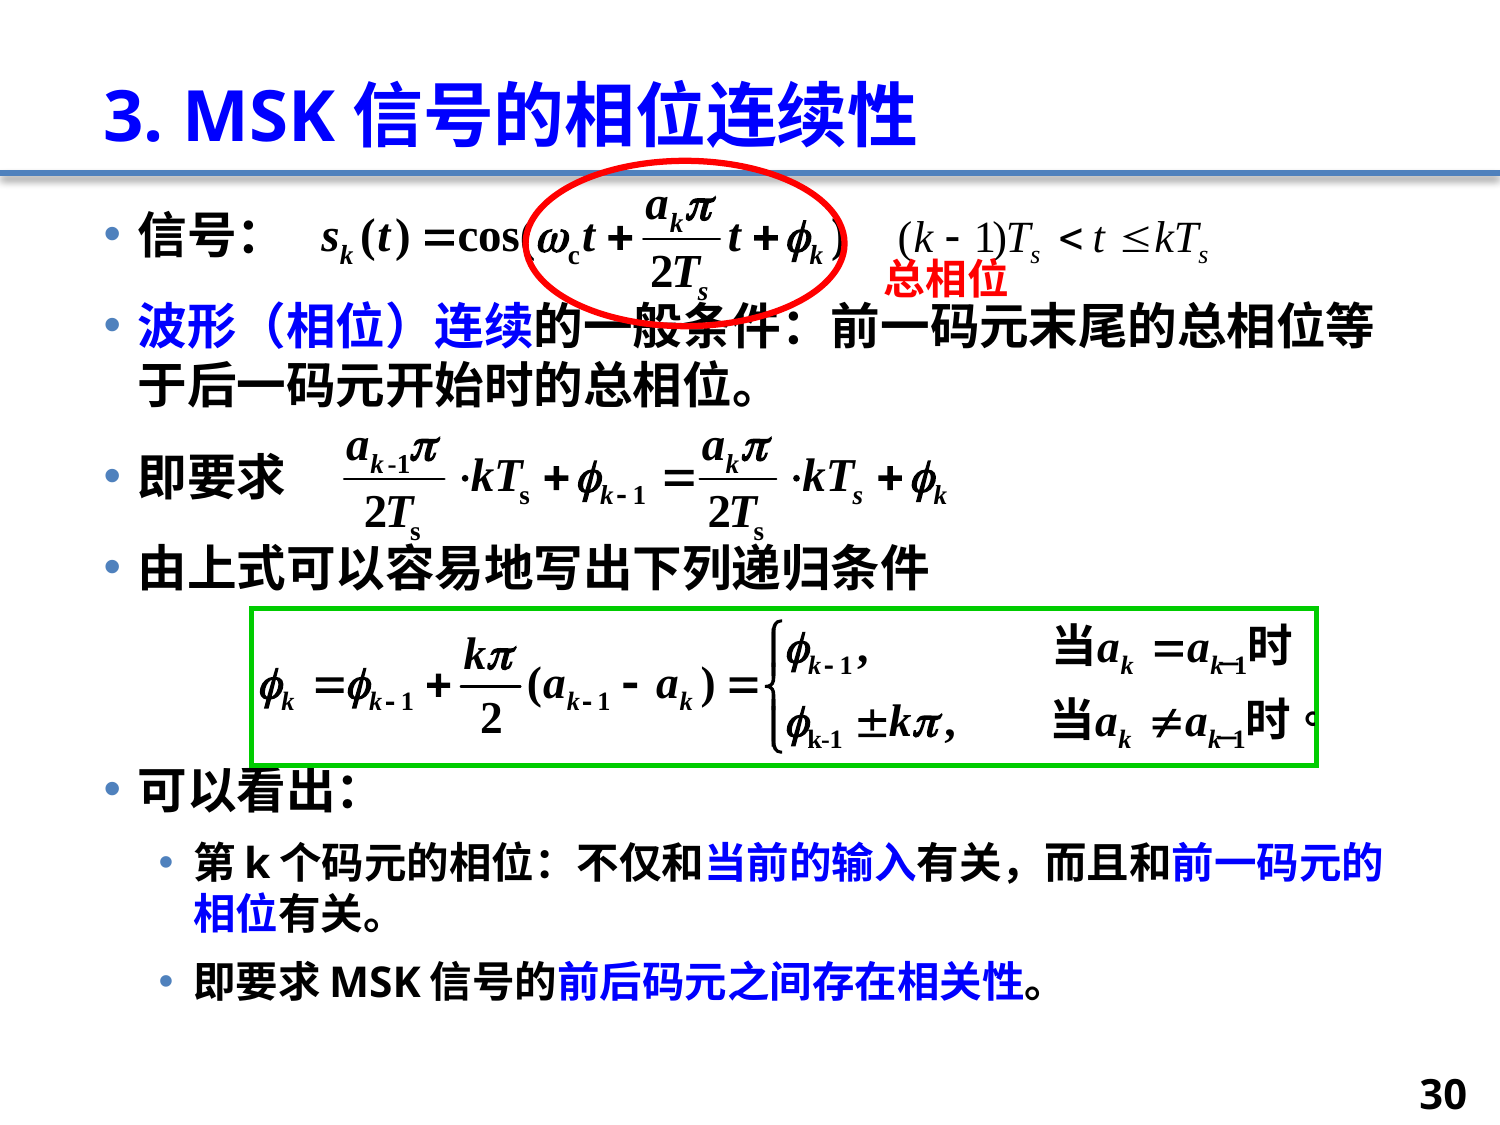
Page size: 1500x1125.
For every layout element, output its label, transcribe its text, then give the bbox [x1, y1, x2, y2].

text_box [335, 412, 958, 551]
slide_number 30 [1379, 1075, 1483, 1118]
title 3. MSK信号的相位连续性 [88, 30, 1412, 164]
list 信号： 波形（相位）连续的一般条件：前一码元末尾的总相位等于后一码元开始时的总相位。 即要求 由上式可以容易地写出下列递归条件 可以看出： 第k个码元的相位：不仅和当前的输入有关，而且和前一码元的相位有关。 即要求MSK信号的前后码元之间存在相关性。 [88, 196, 1412, 1024]
text_box [623, 323, 747, 330]
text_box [253, 610, 1315, 764]
text_box [597, 157, 773, 171]
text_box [891, 207, 1217, 276]
text_box 总相位 [868, 245, 1024, 310]
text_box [312, 172, 853, 311]
